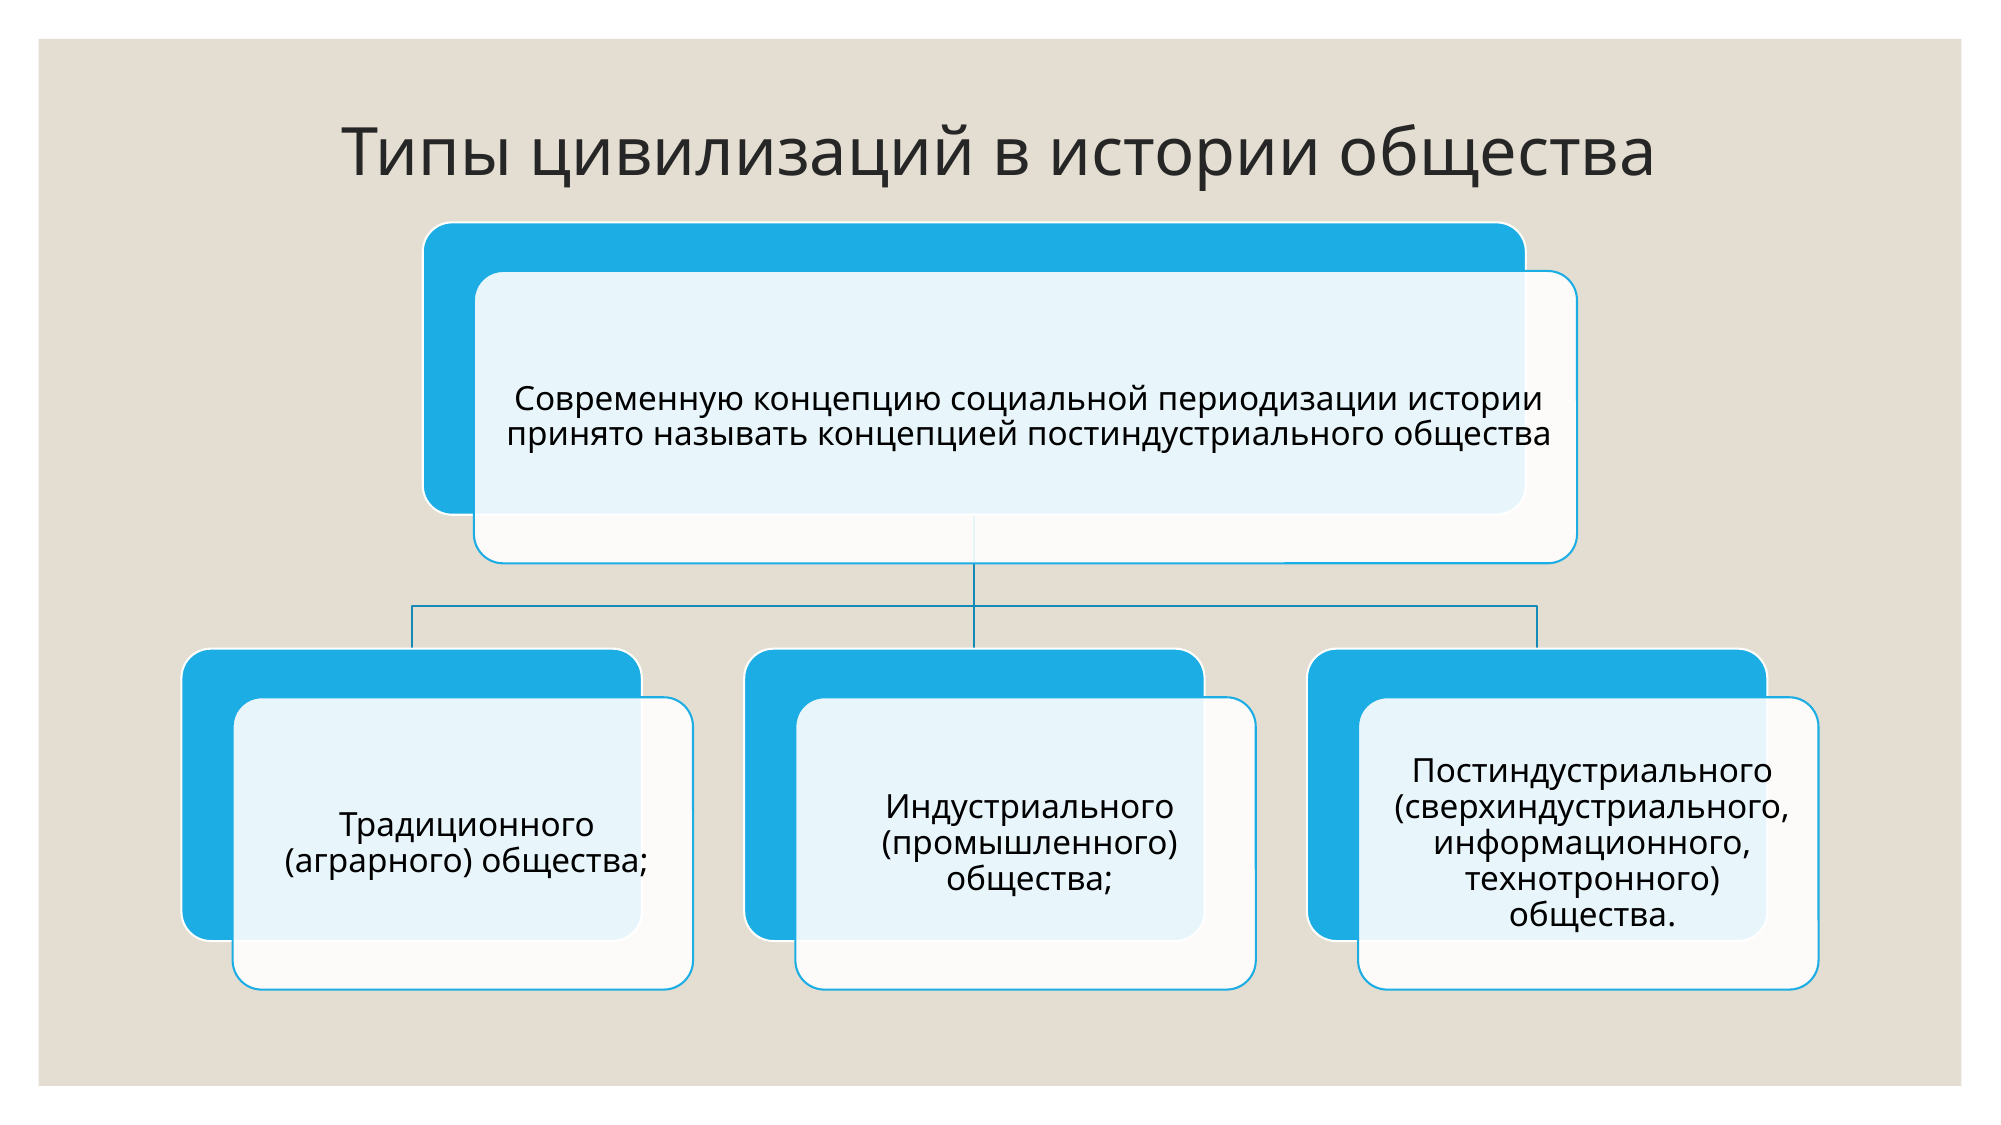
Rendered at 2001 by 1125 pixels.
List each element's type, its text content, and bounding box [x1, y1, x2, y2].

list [174, 221, 1825, 990]
title Типы цивилизаций в истории общества [174, 105, 1825, 203]
